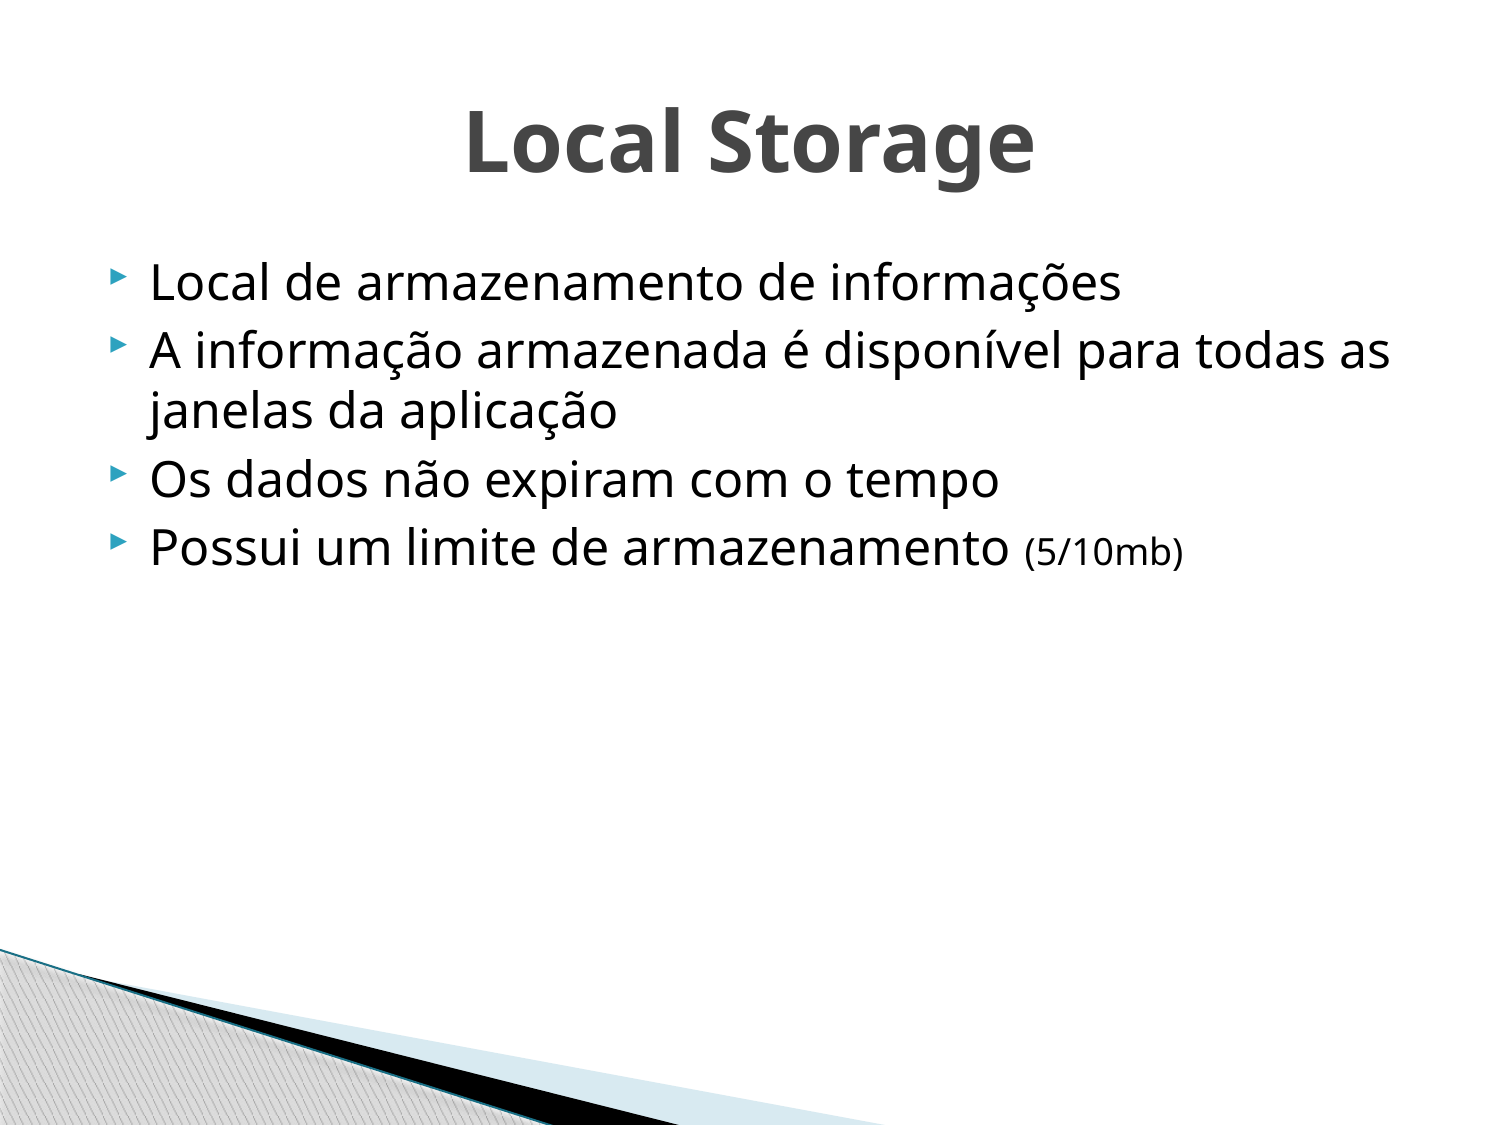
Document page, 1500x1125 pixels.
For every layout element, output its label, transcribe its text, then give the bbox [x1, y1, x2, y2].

title Local Storage [75, 45, 1425, 233]
list Local de armazenamento de informações A informação armazenada é disponível para todas as janelas da aplicação Os dados não expiram com o tempo Possui um limite de armazenamento (5/10mb) [75, 243, 1425, 986]
